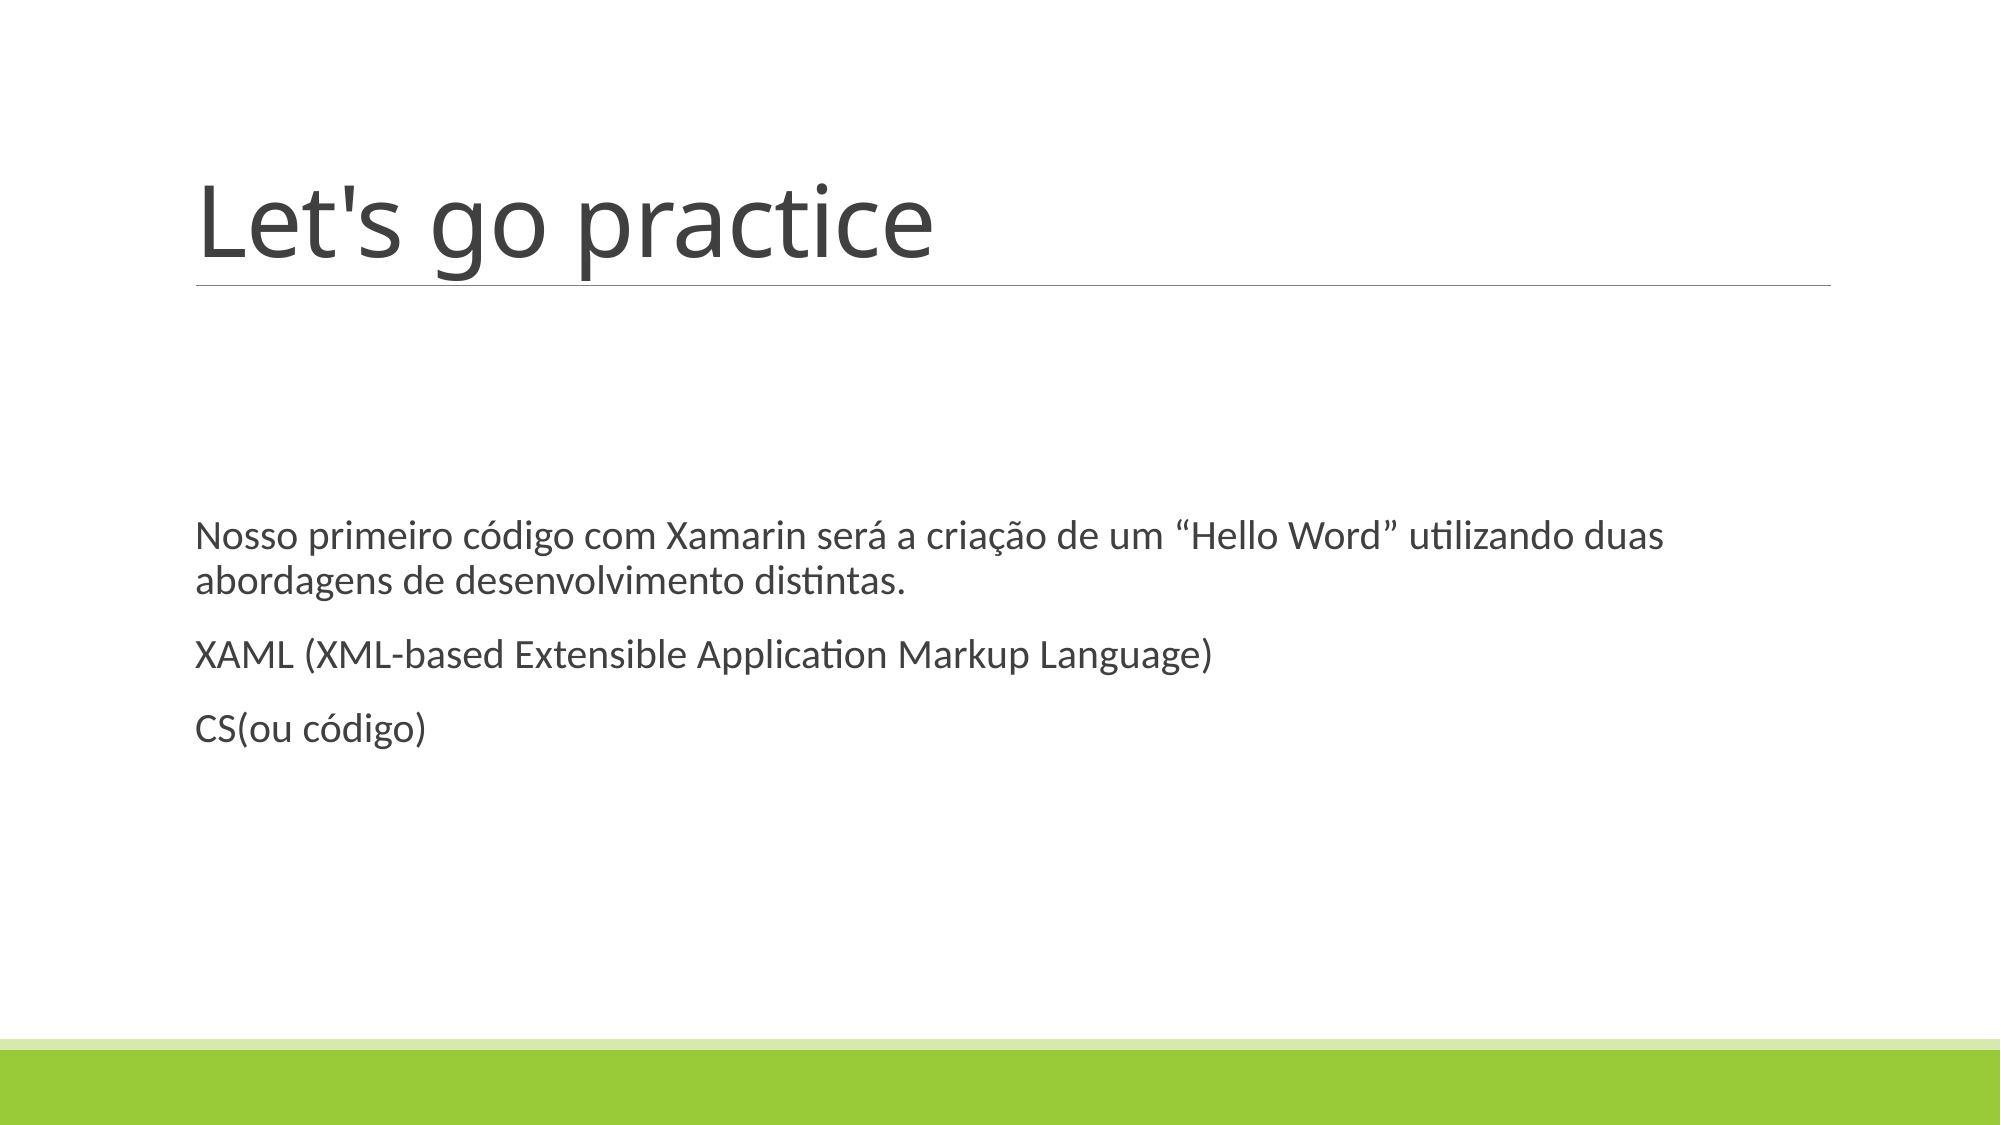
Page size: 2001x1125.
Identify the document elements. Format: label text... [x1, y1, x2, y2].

list Nosso primeiro código com Xamarin será a criação de um “Hello Word” utilizando duas abordagens de desenvolvimento distintas. XAML (XML-based Extensible Application Markup Language) CS(ou código) [180, 302, 1830, 963]
title Let's go practice [180, 47, 1830, 285]
